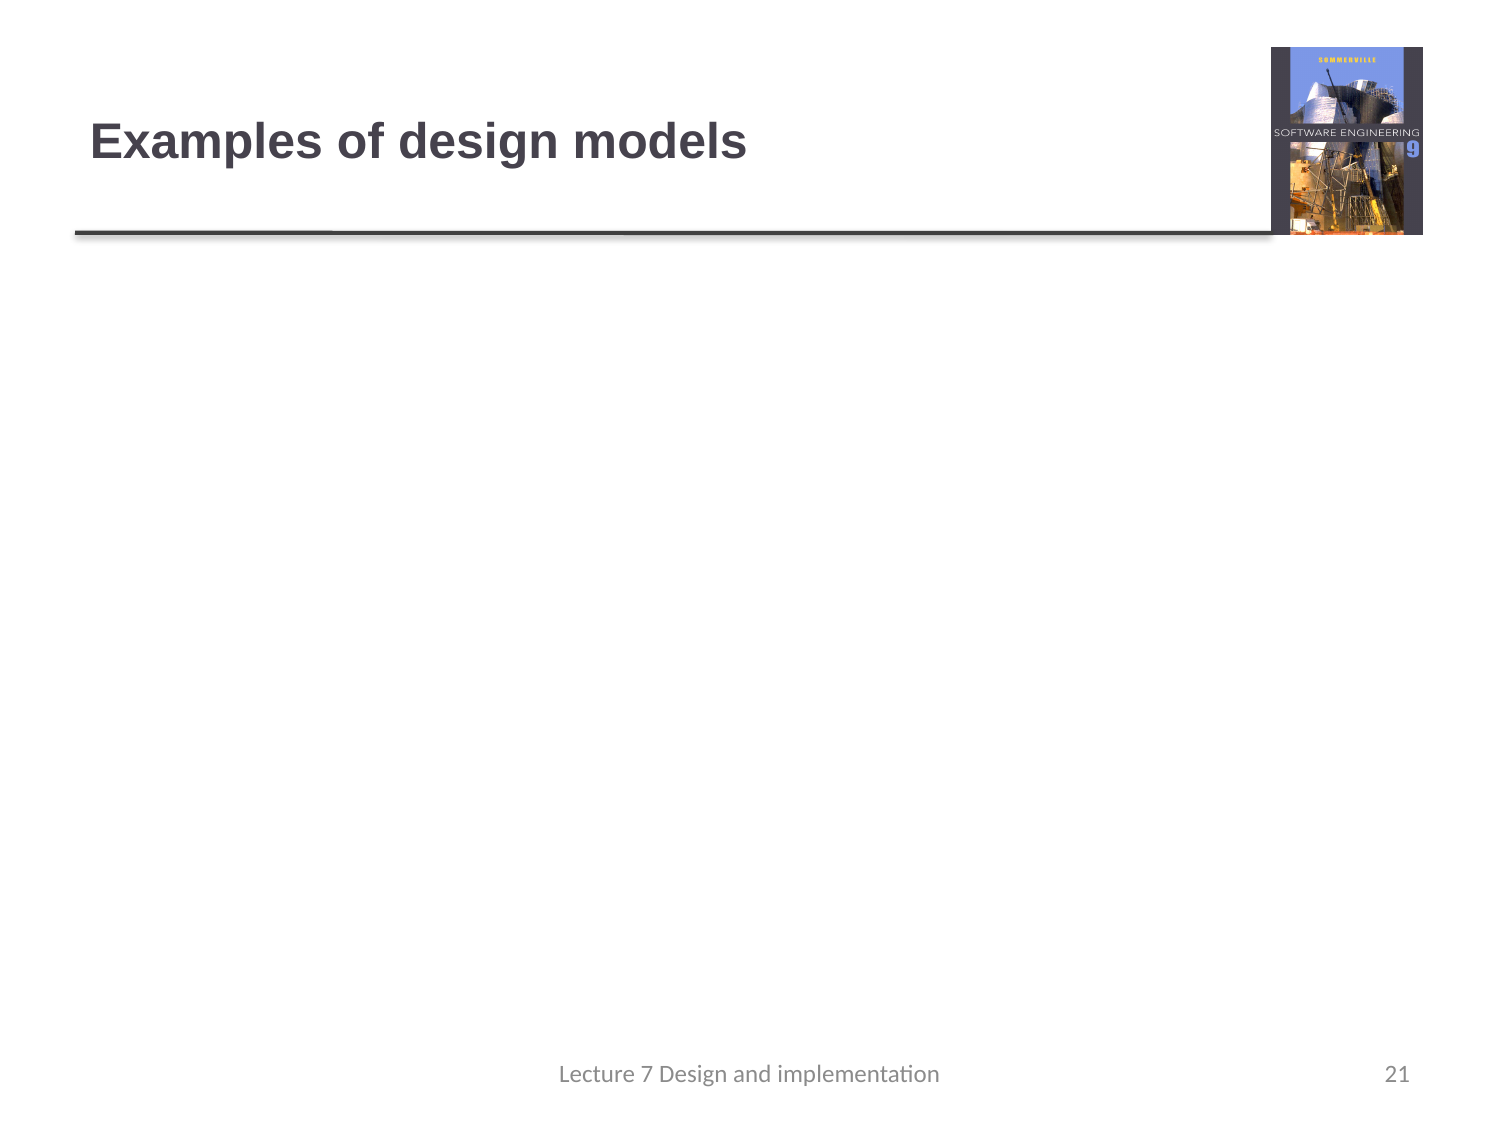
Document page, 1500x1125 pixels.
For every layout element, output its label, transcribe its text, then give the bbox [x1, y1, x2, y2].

picture [1272, 47, 1423, 235]
title Examples of design models [74, 44, 1272, 233]
slide_number 21 [1074, 1042, 1425, 1103]
footer Lecture 7 Design and implementation [512, 1042, 988, 1103]
